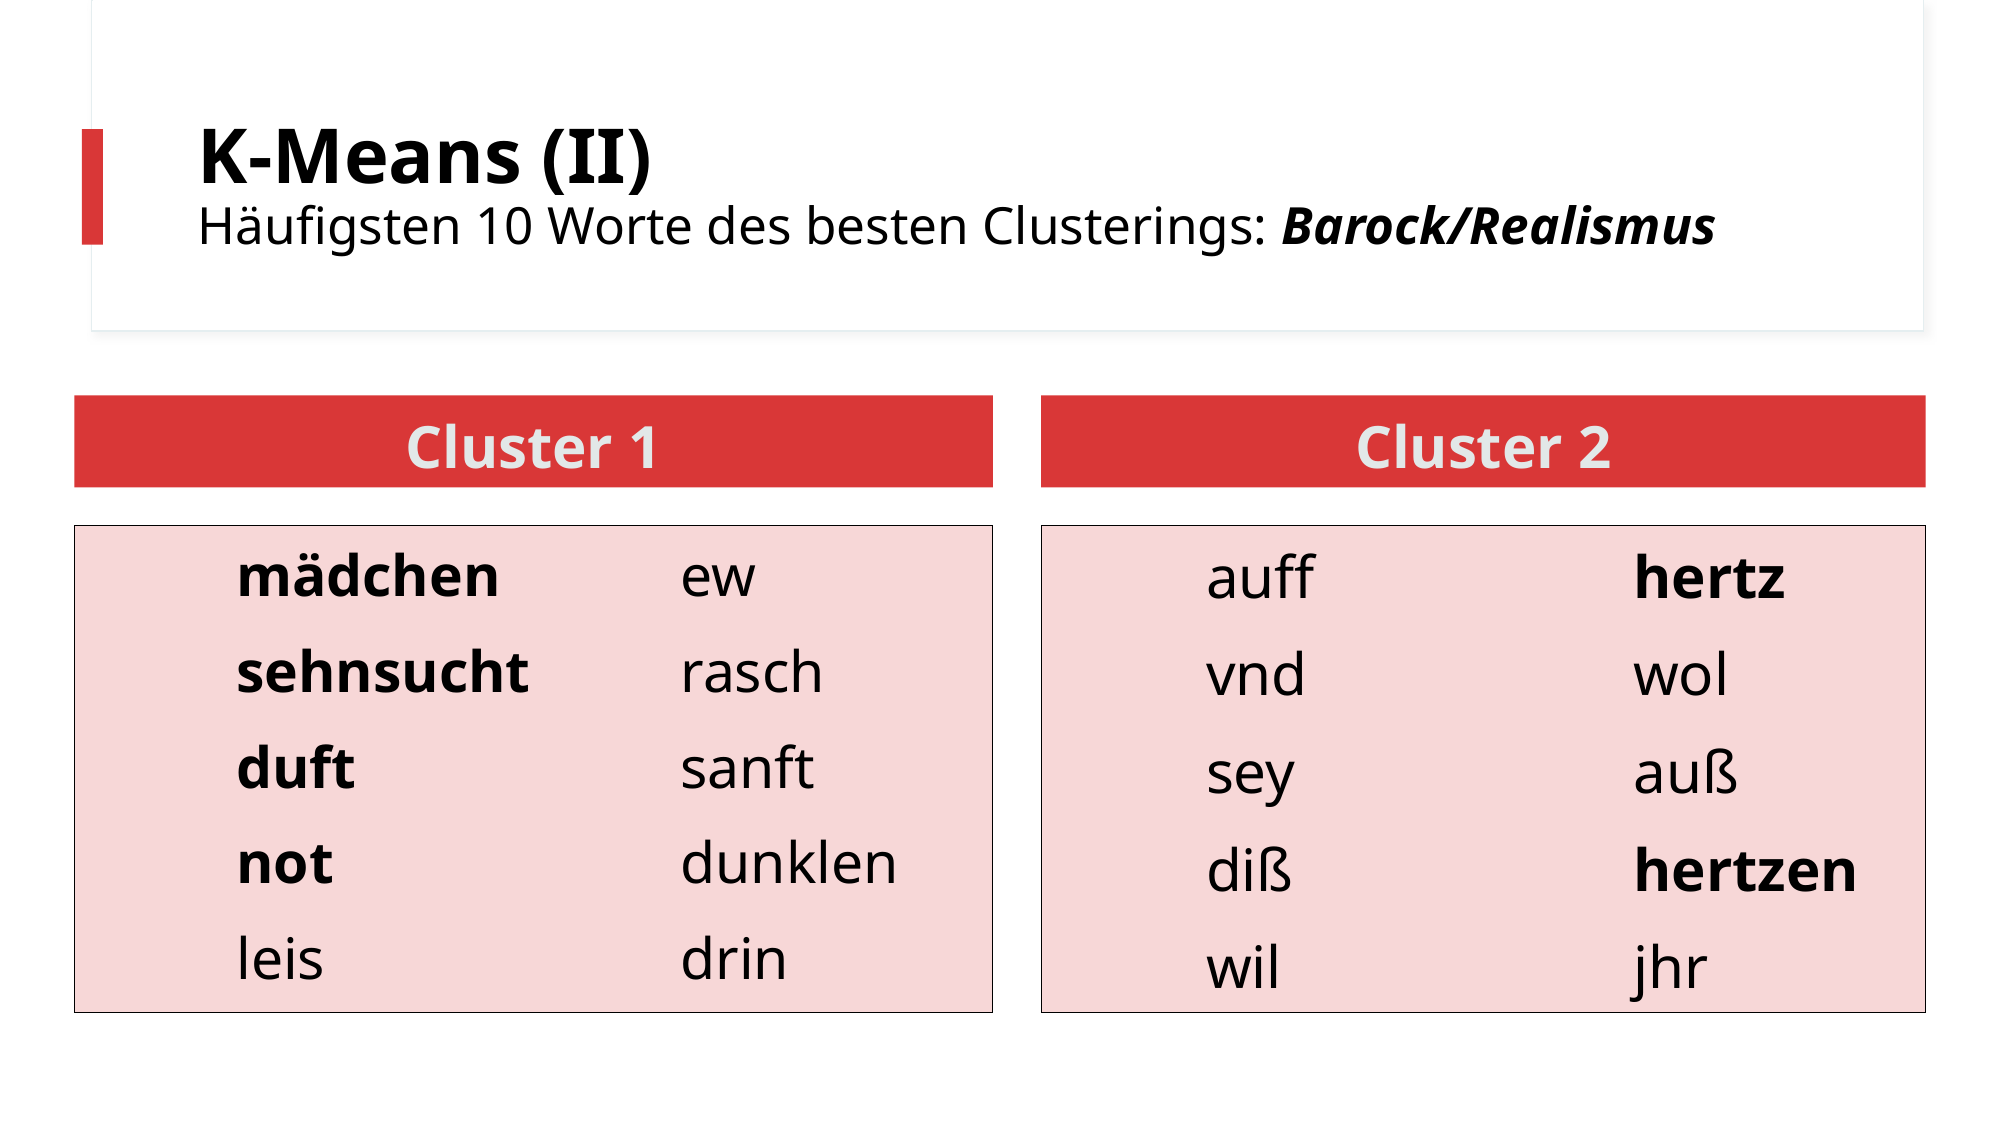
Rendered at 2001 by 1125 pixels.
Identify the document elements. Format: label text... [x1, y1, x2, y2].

list auff vnd sey diß wil hertz wol auß hertzen jhr [1041, 525, 1926, 1013]
list Cluster 2 [1041, 395, 1926, 488]
list Cluster 1 [74, 395, 993, 488]
title K-Means (II) Häufigsten 10 Worte des besten Clusterings: Barock/Realismus [183, 90, 1851, 284]
list mädchen sehnsucht duft not leis ew rasch sanft dunklen drin [74, 525, 993, 1013]
